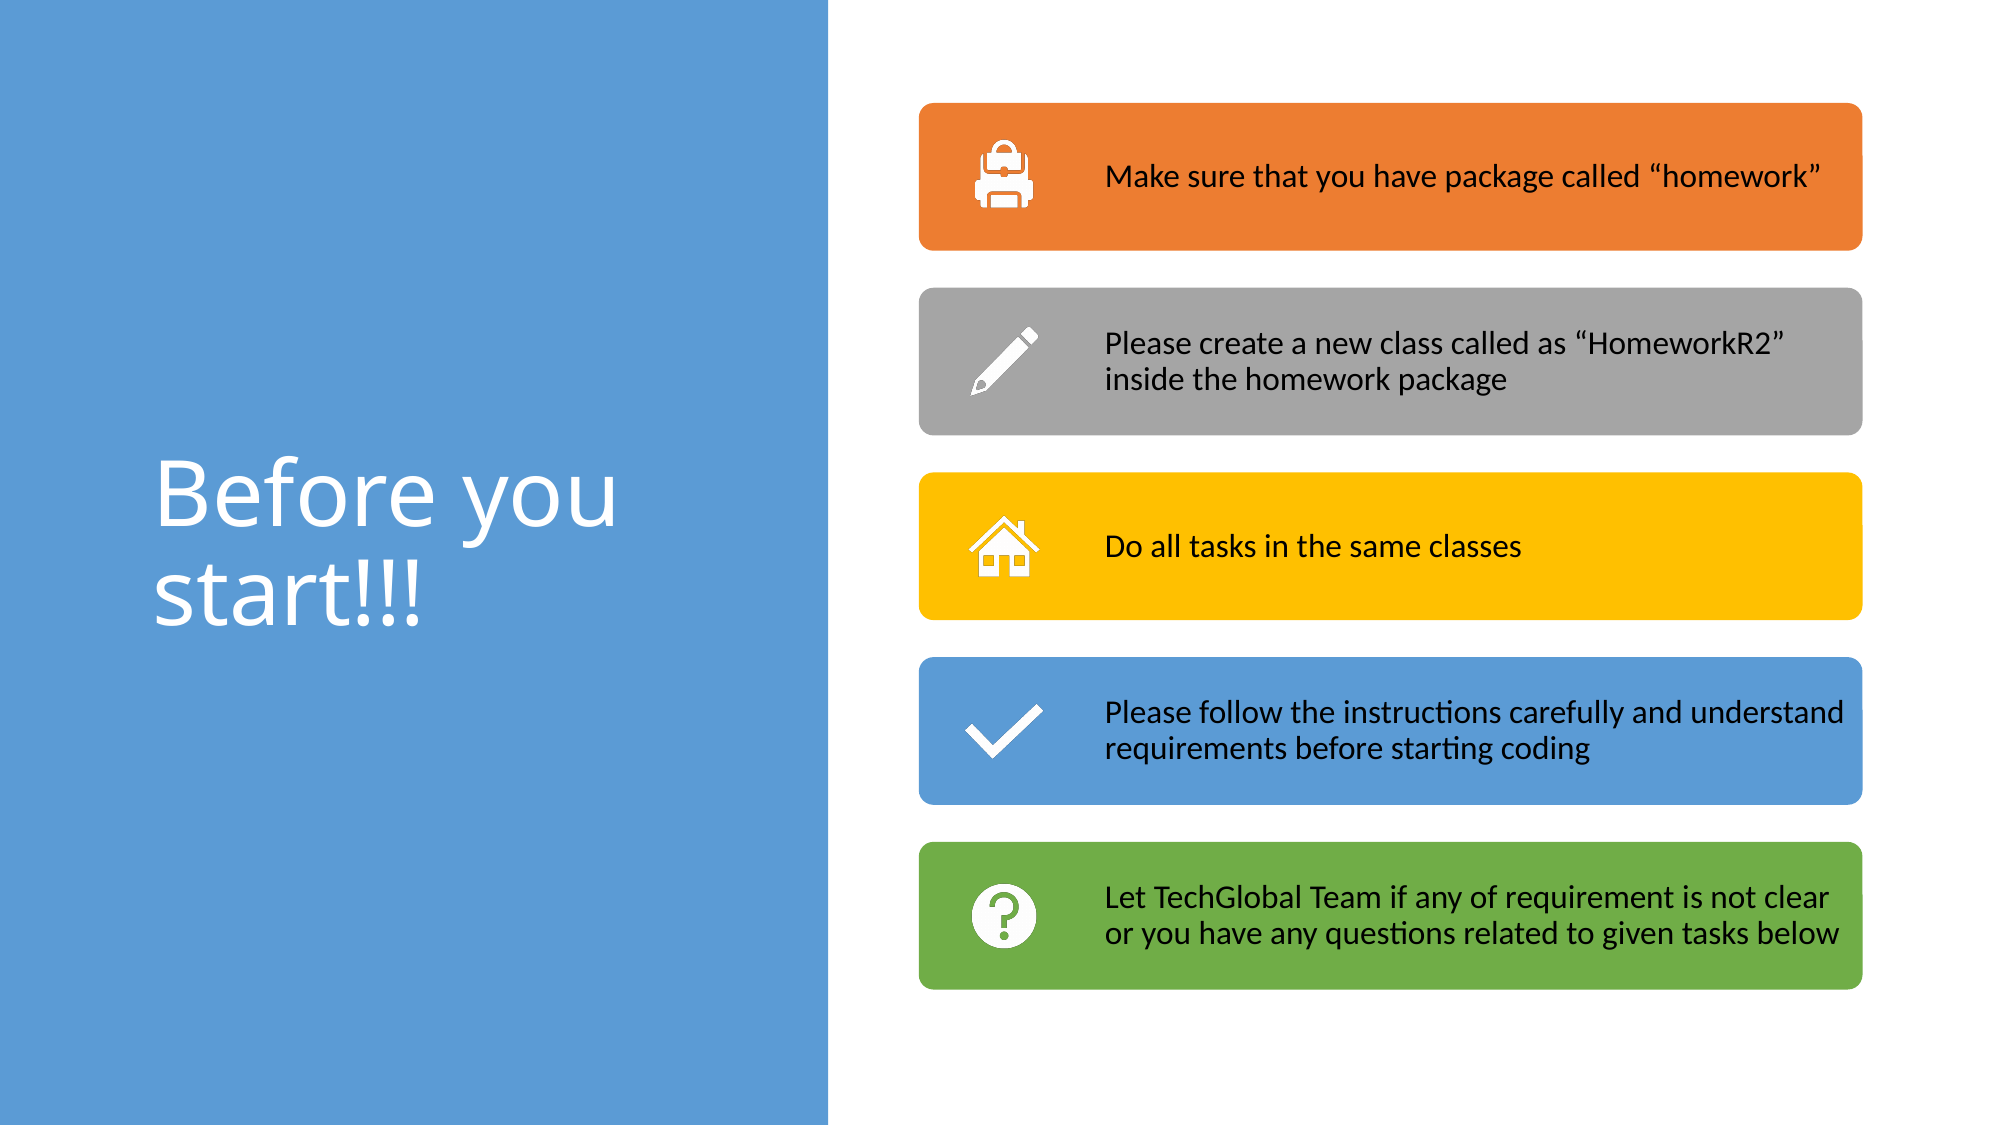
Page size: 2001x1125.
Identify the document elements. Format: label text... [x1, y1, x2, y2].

title Before you start!!! [137, 102, 756, 991]
text_box [0, 0, 829, 1125]
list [918, 102, 1863, 991]
